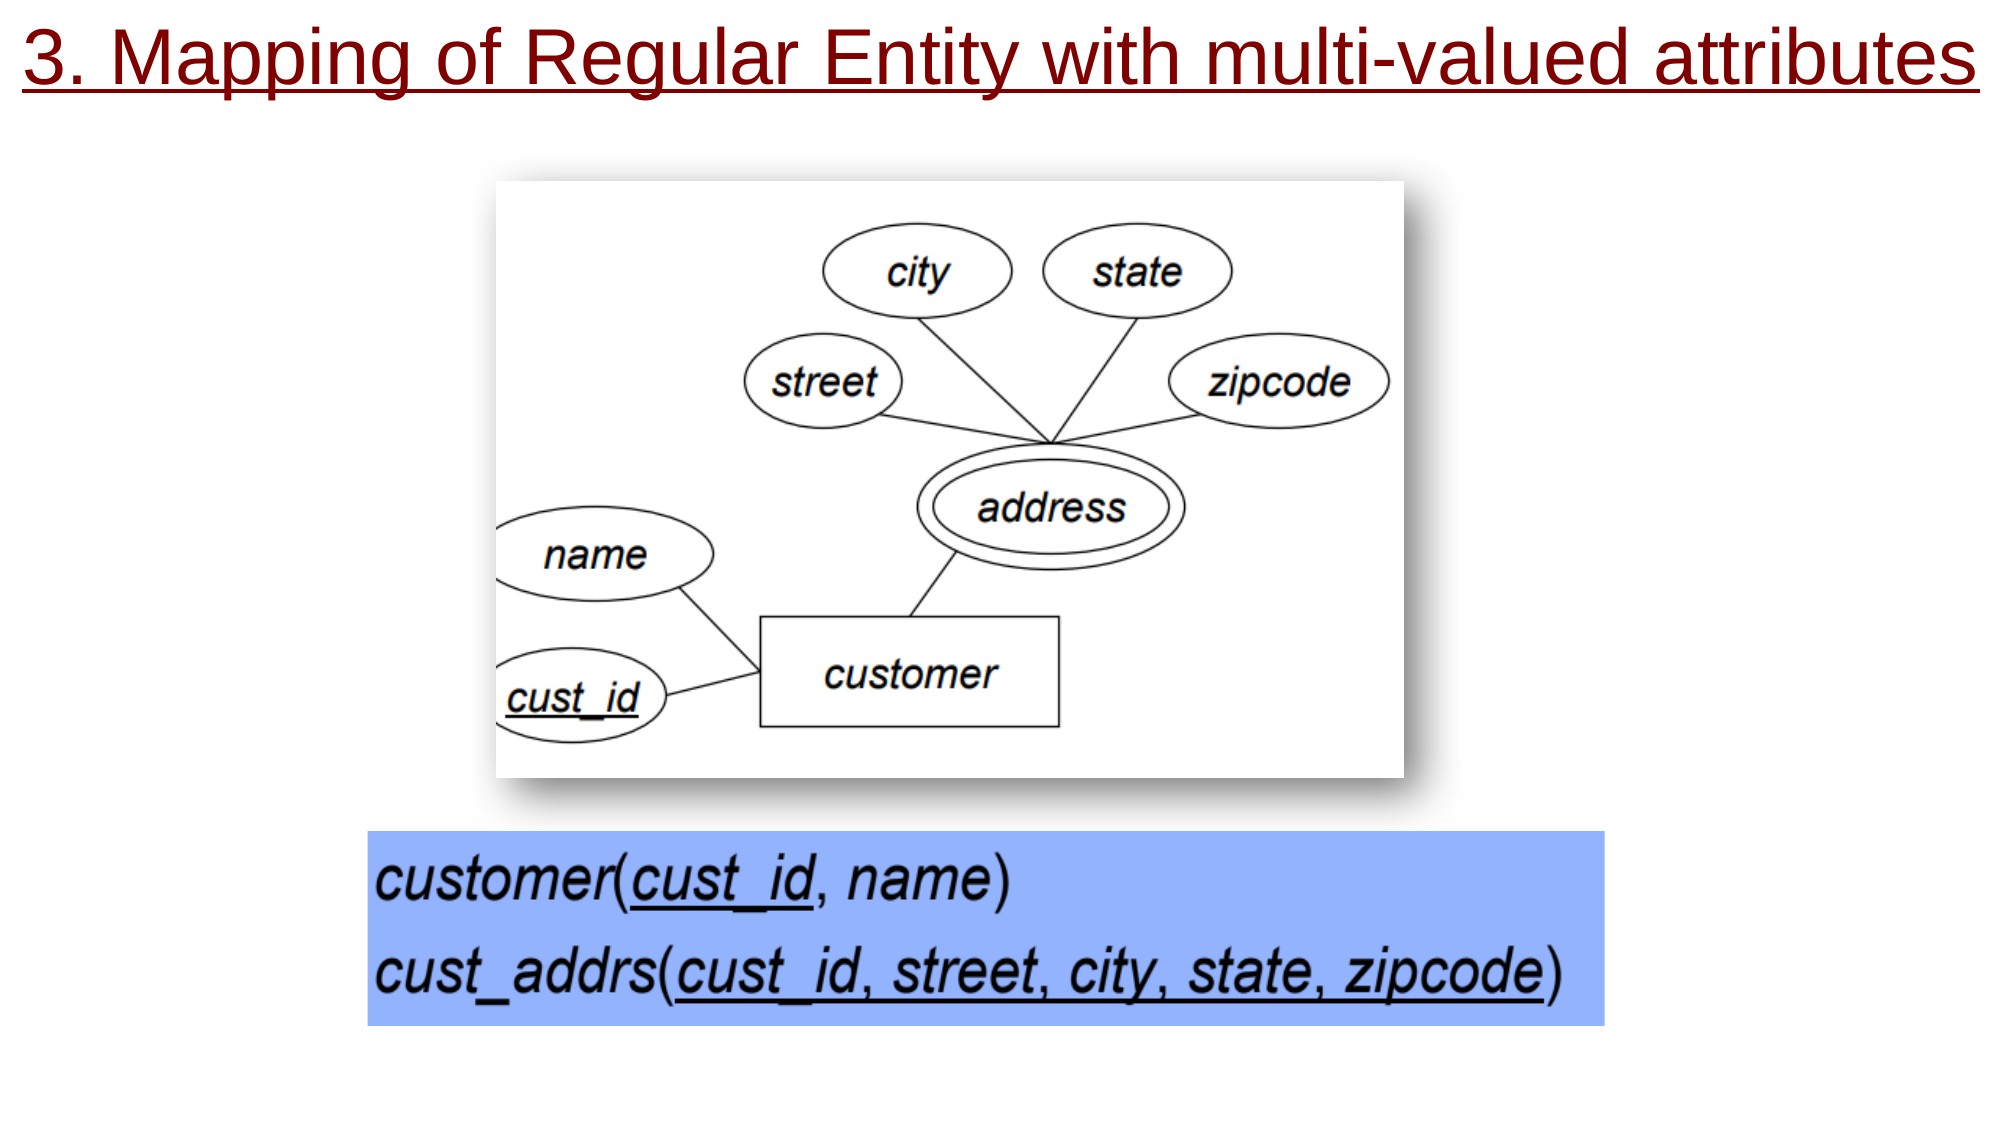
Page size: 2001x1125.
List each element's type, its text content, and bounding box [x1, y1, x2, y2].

picture [367, 831, 1605, 1026]
text_box 3. Mapping of Regular Entity with multi-valued attributes [0, 13, 2000, 105]
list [496, 180, 1404, 778]
